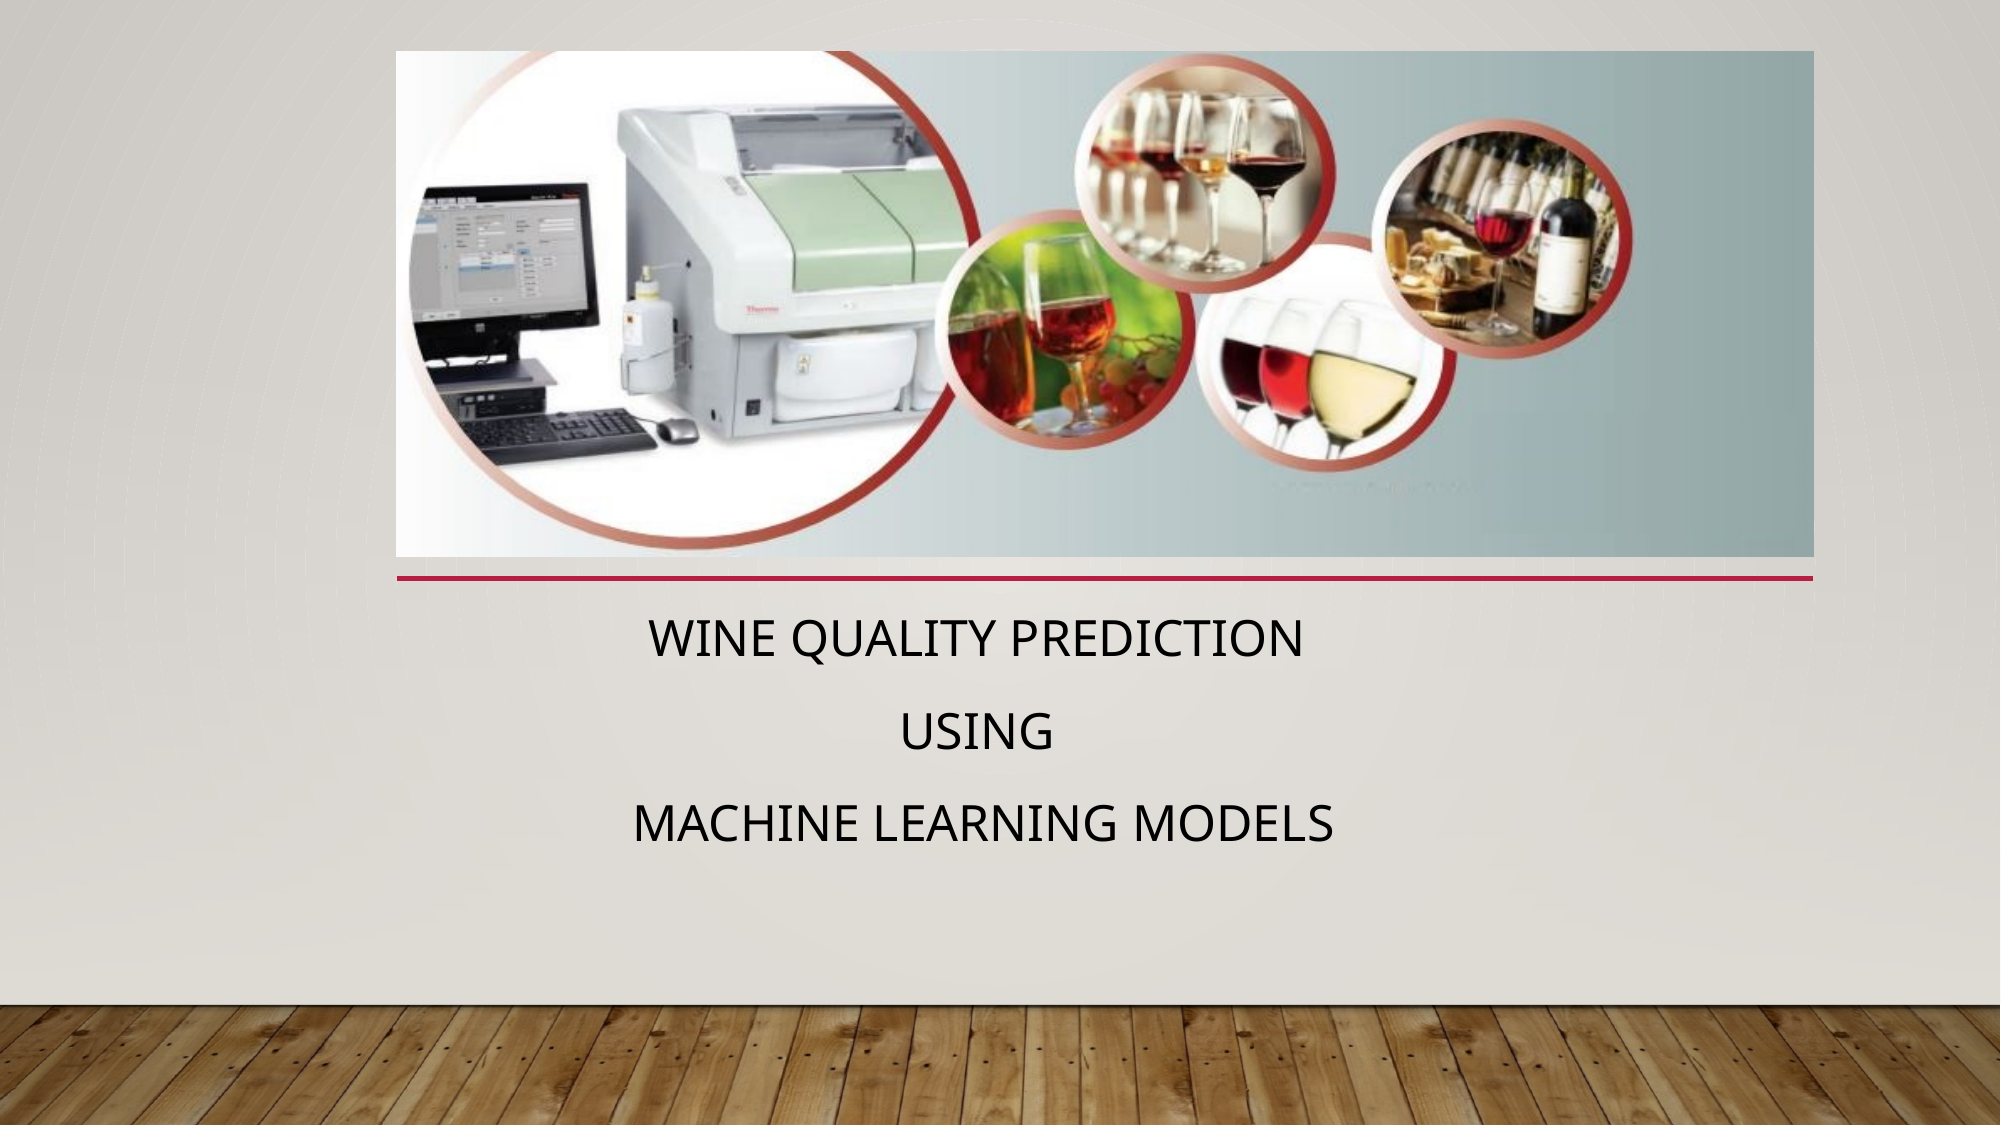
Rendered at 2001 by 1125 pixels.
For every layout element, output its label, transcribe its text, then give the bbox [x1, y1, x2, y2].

picture [396, 51, 1814, 557]
picture [0, 1005, 2000, 1125]
subtitle Wine quality prediction Using Machine learning models [153, 579, 1814, 885]
